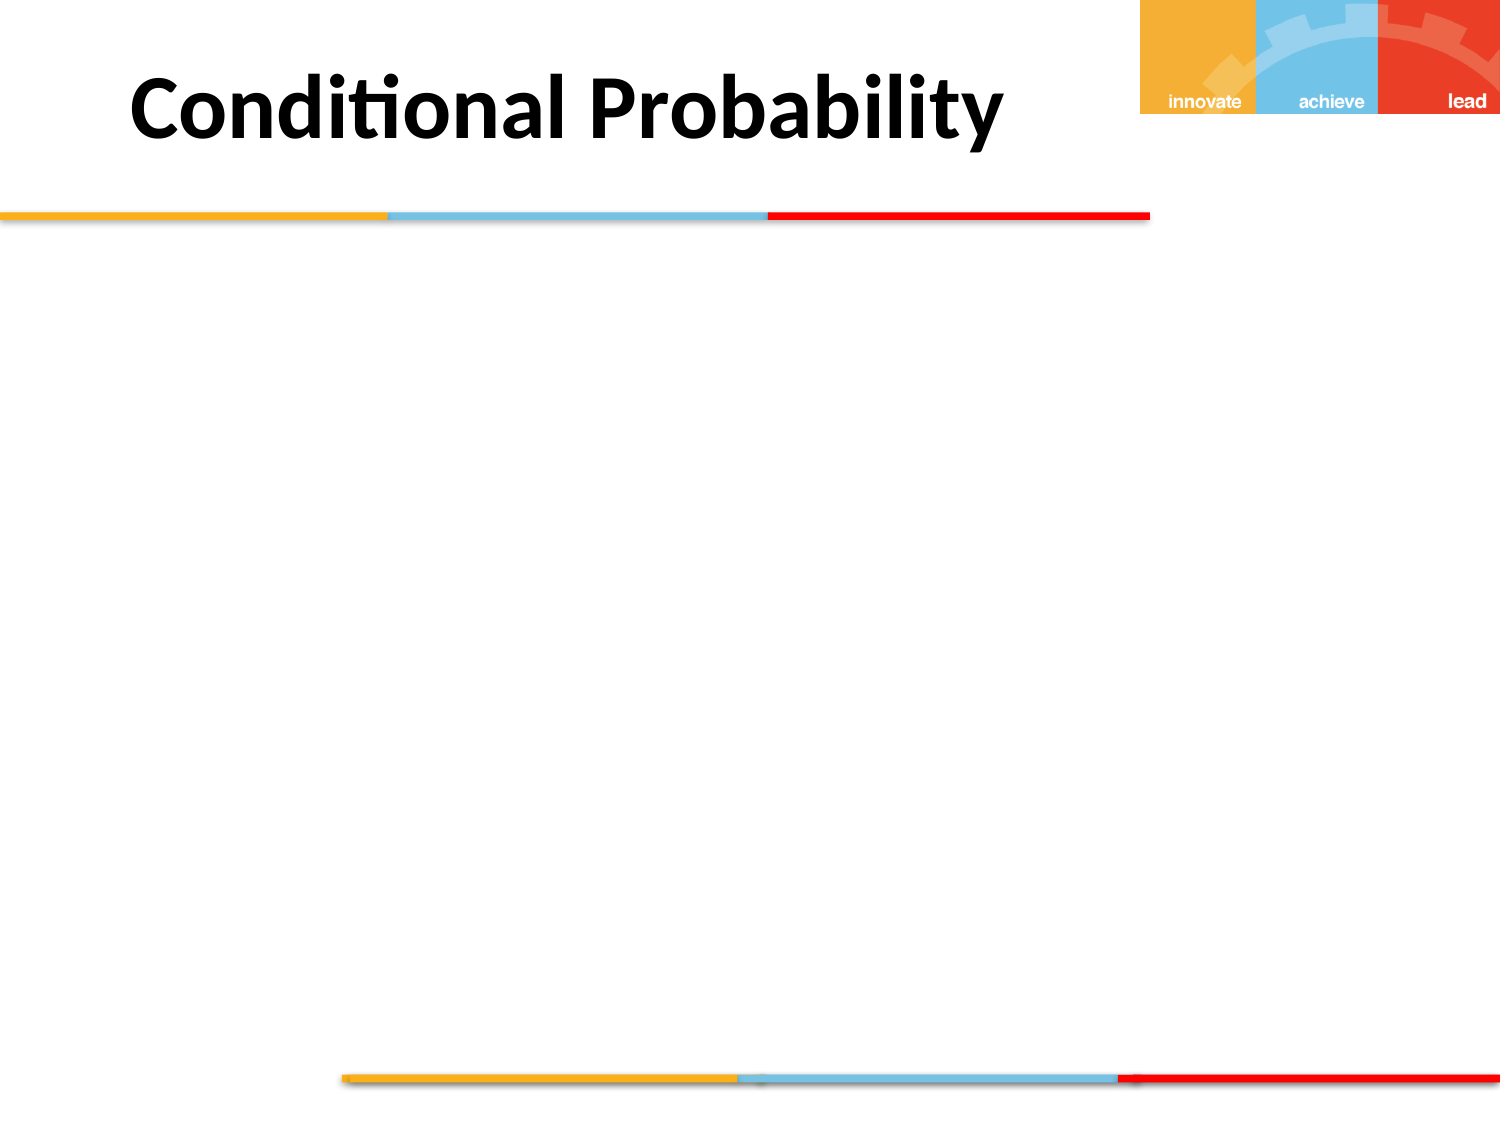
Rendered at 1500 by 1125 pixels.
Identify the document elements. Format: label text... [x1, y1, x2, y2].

title Conditional Probability [10, 4, 1125, 200]
picture [1140, 0, 1500, 114]
